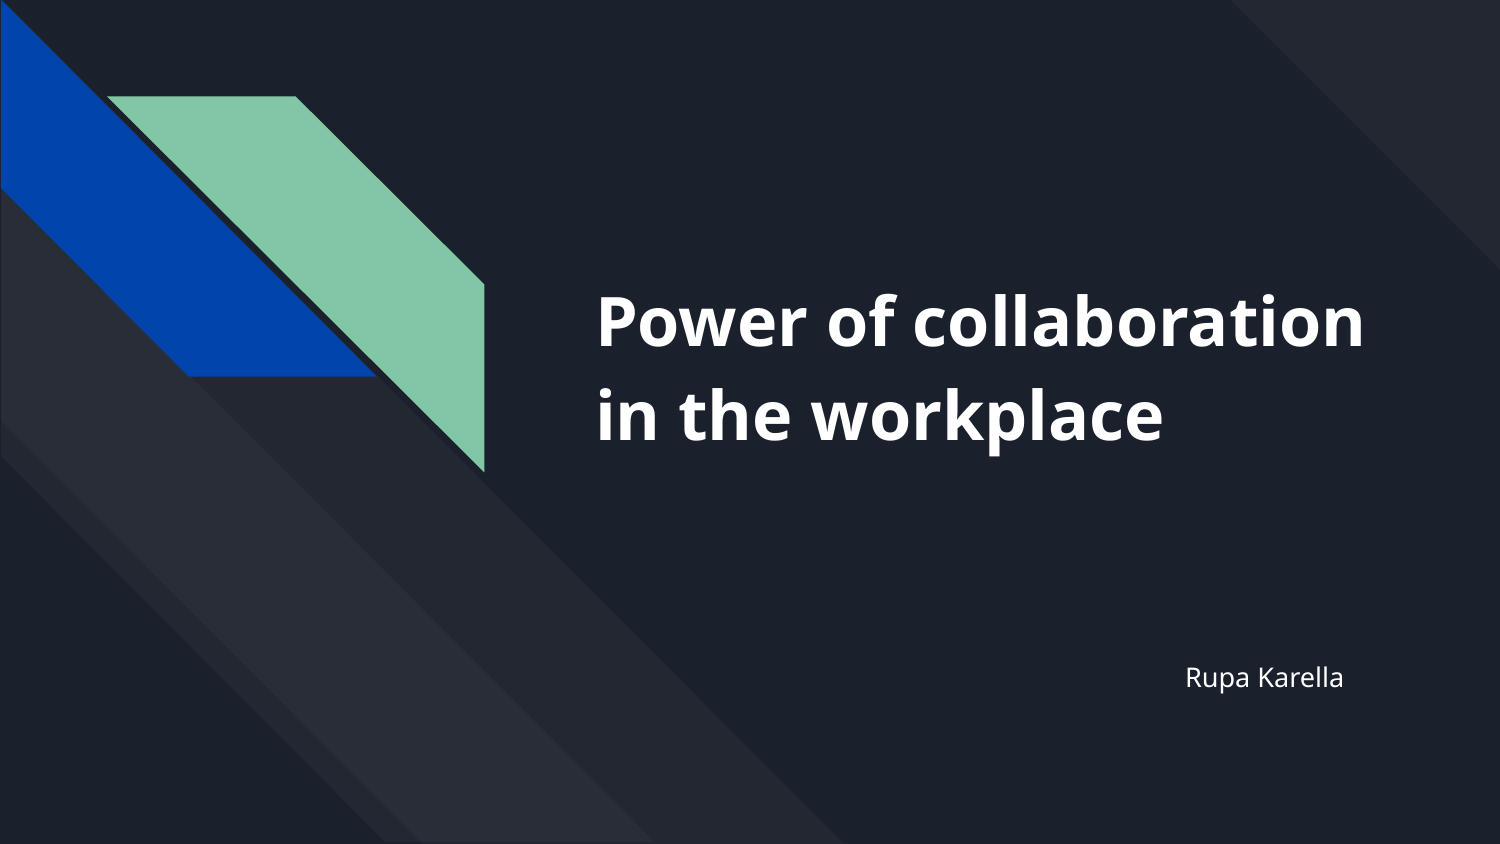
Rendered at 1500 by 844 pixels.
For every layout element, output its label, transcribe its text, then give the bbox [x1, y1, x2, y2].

subtitle Rupa Karella [1170, 643, 1404, 727]
title Power of collaboration in the workplace [580, 258, 1404, 518]
